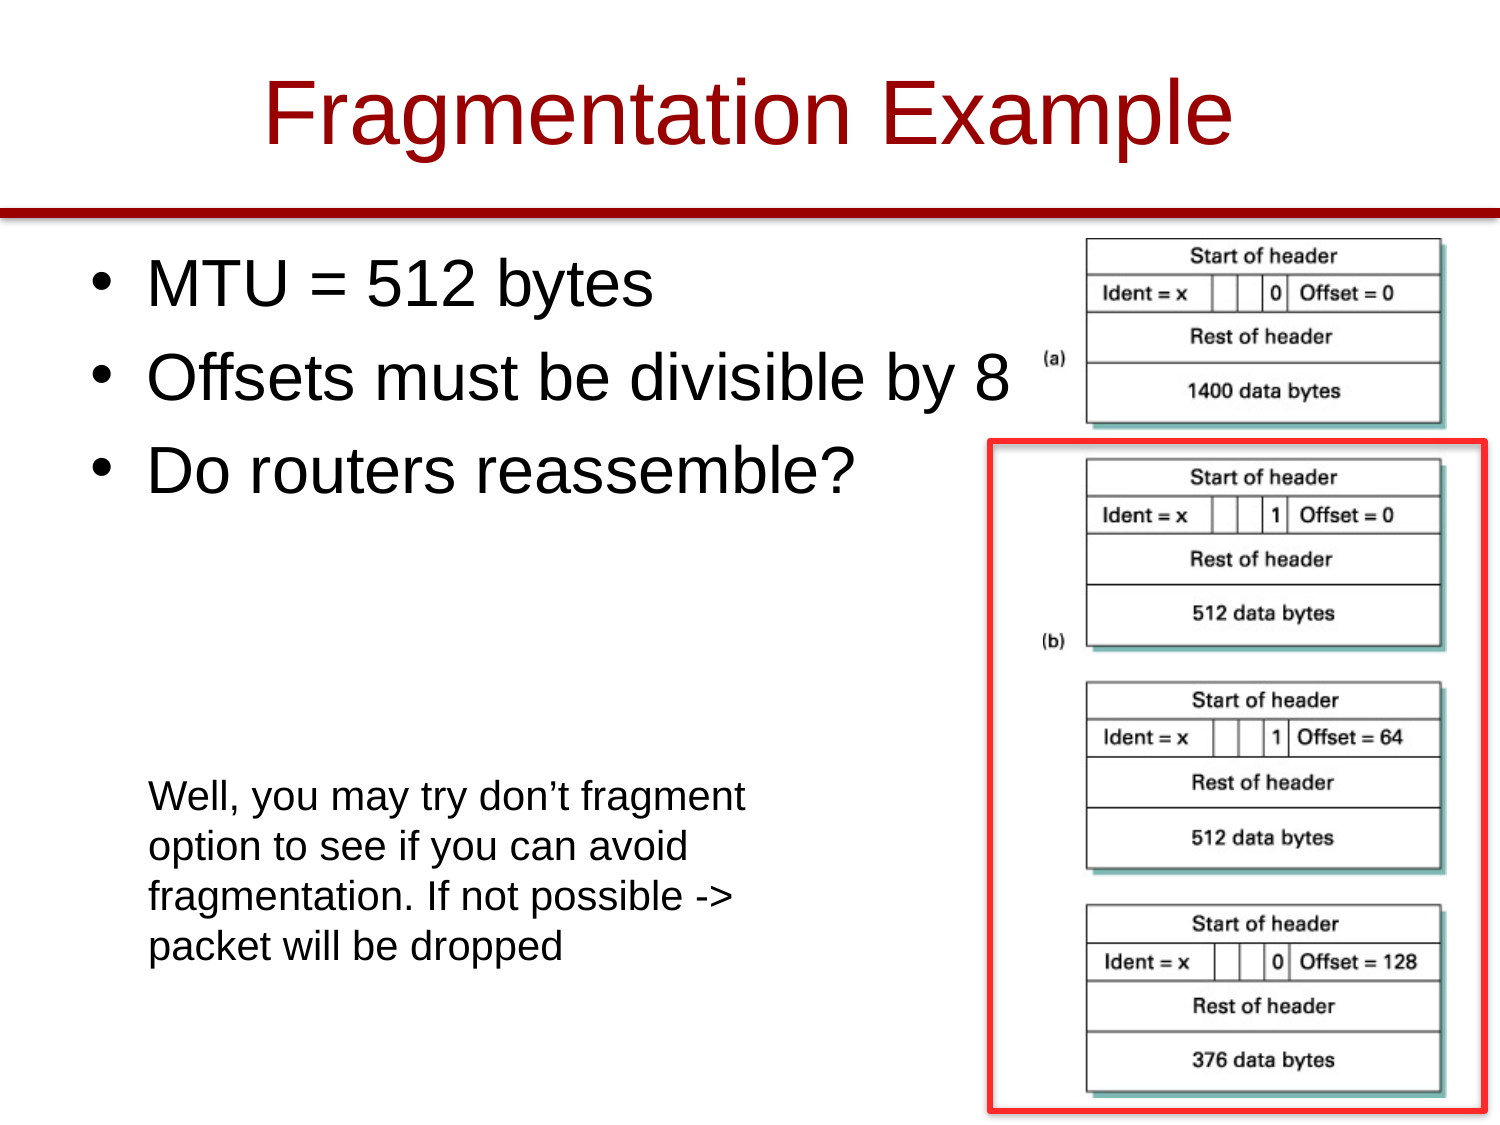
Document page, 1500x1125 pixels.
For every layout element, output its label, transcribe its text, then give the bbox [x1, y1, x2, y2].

title Fragmentation Example [75, 13, 1425, 202]
text_box Well, you may try don’t fragment option to see if you can avoid fragmentation. If not possible -> packet will be dropped [133, 761, 795, 977]
list MTU = 512 bytes Offsets must be divisible by 8 Do routers reassemble? [75, 232, 1044, 1005]
picture [1043, 237, 1447, 1098]
text_box [989, 440, 1485, 1112]
